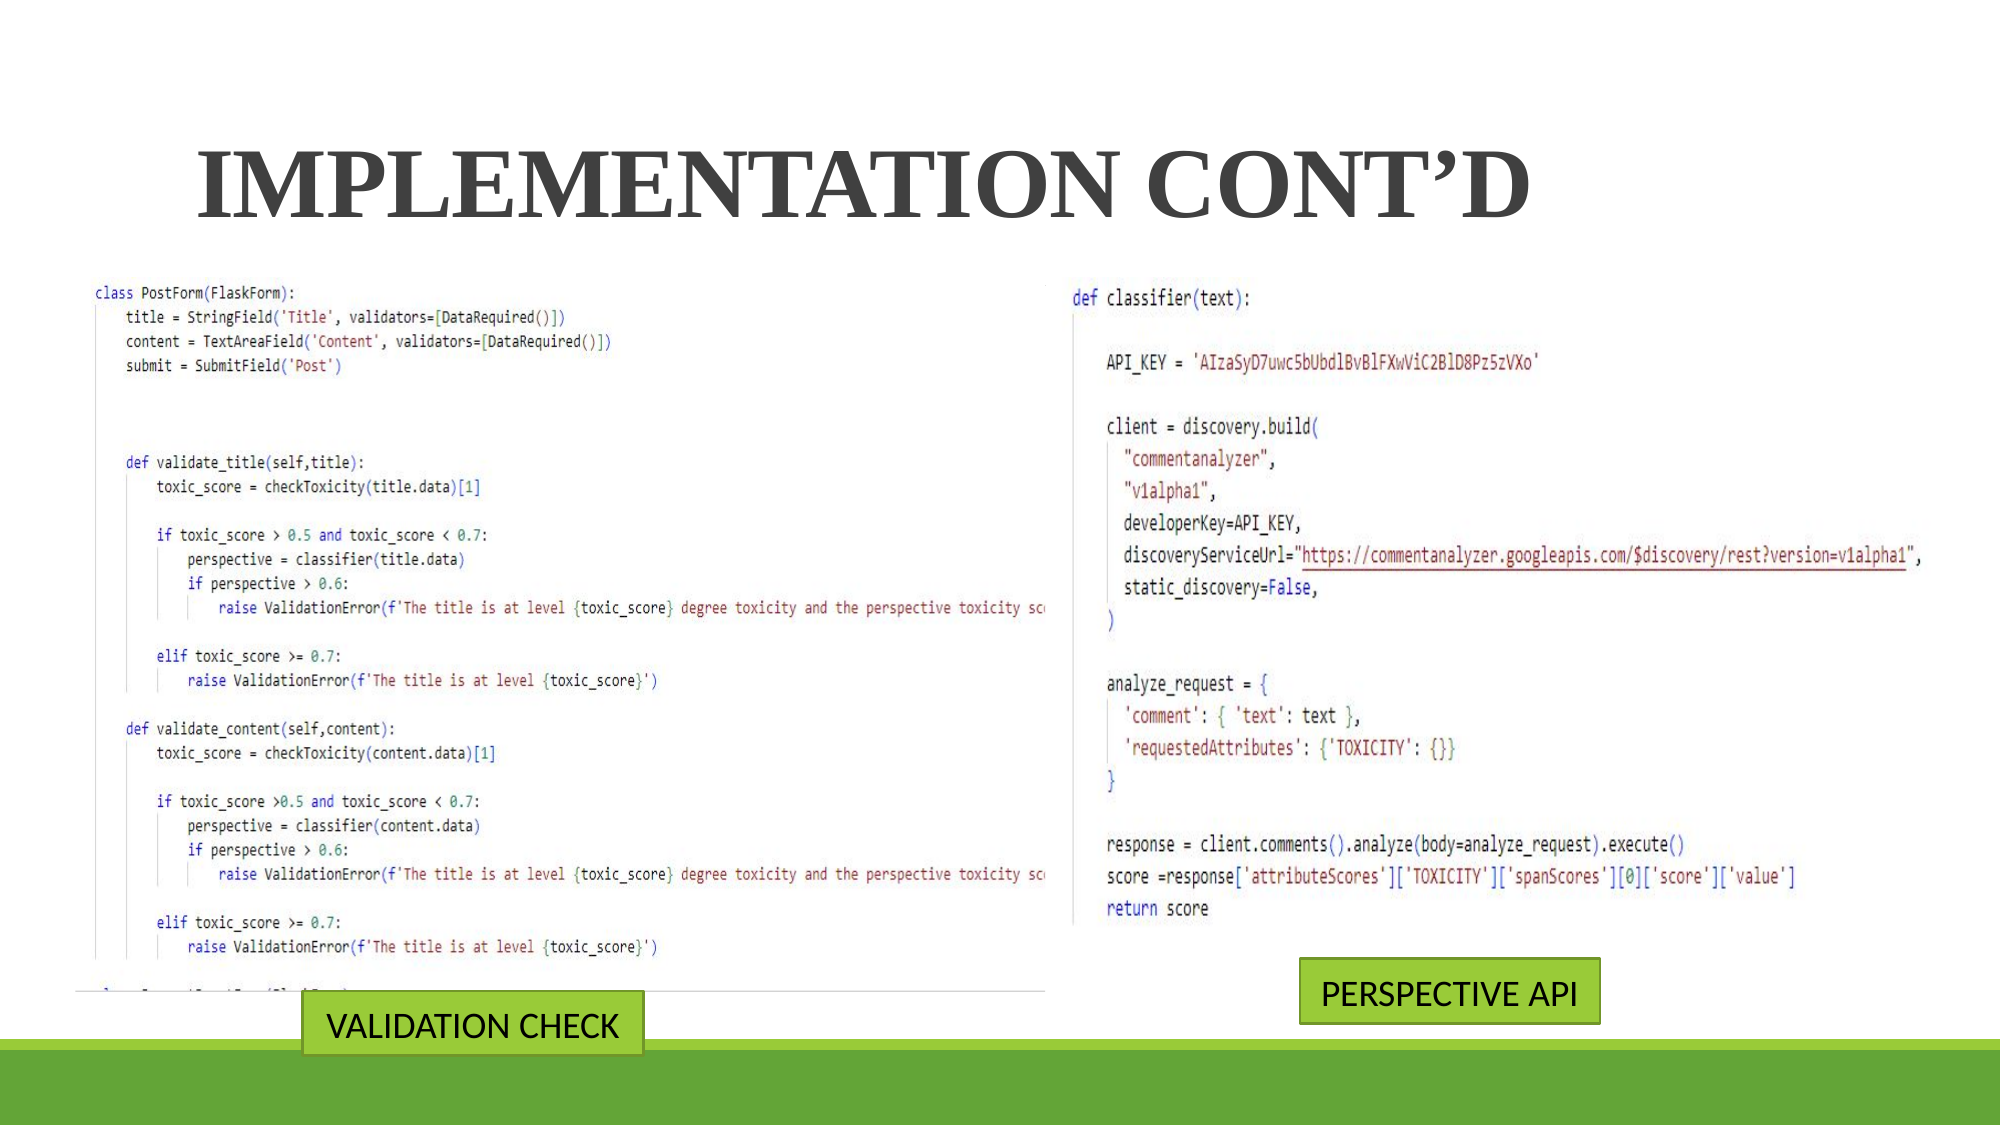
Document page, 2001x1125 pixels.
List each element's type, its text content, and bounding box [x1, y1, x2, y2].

text_box PERSPECTIVE API [1299, 1001, 1601, 1025]
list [74, 276, 1043, 992]
picture [1044, 276, 1937, 992]
text_box VALIDATION CHECK [301, 1001, 645, 1057]
title IMPLEMENTATION CONT’D [180, 47, 1830, 245]
